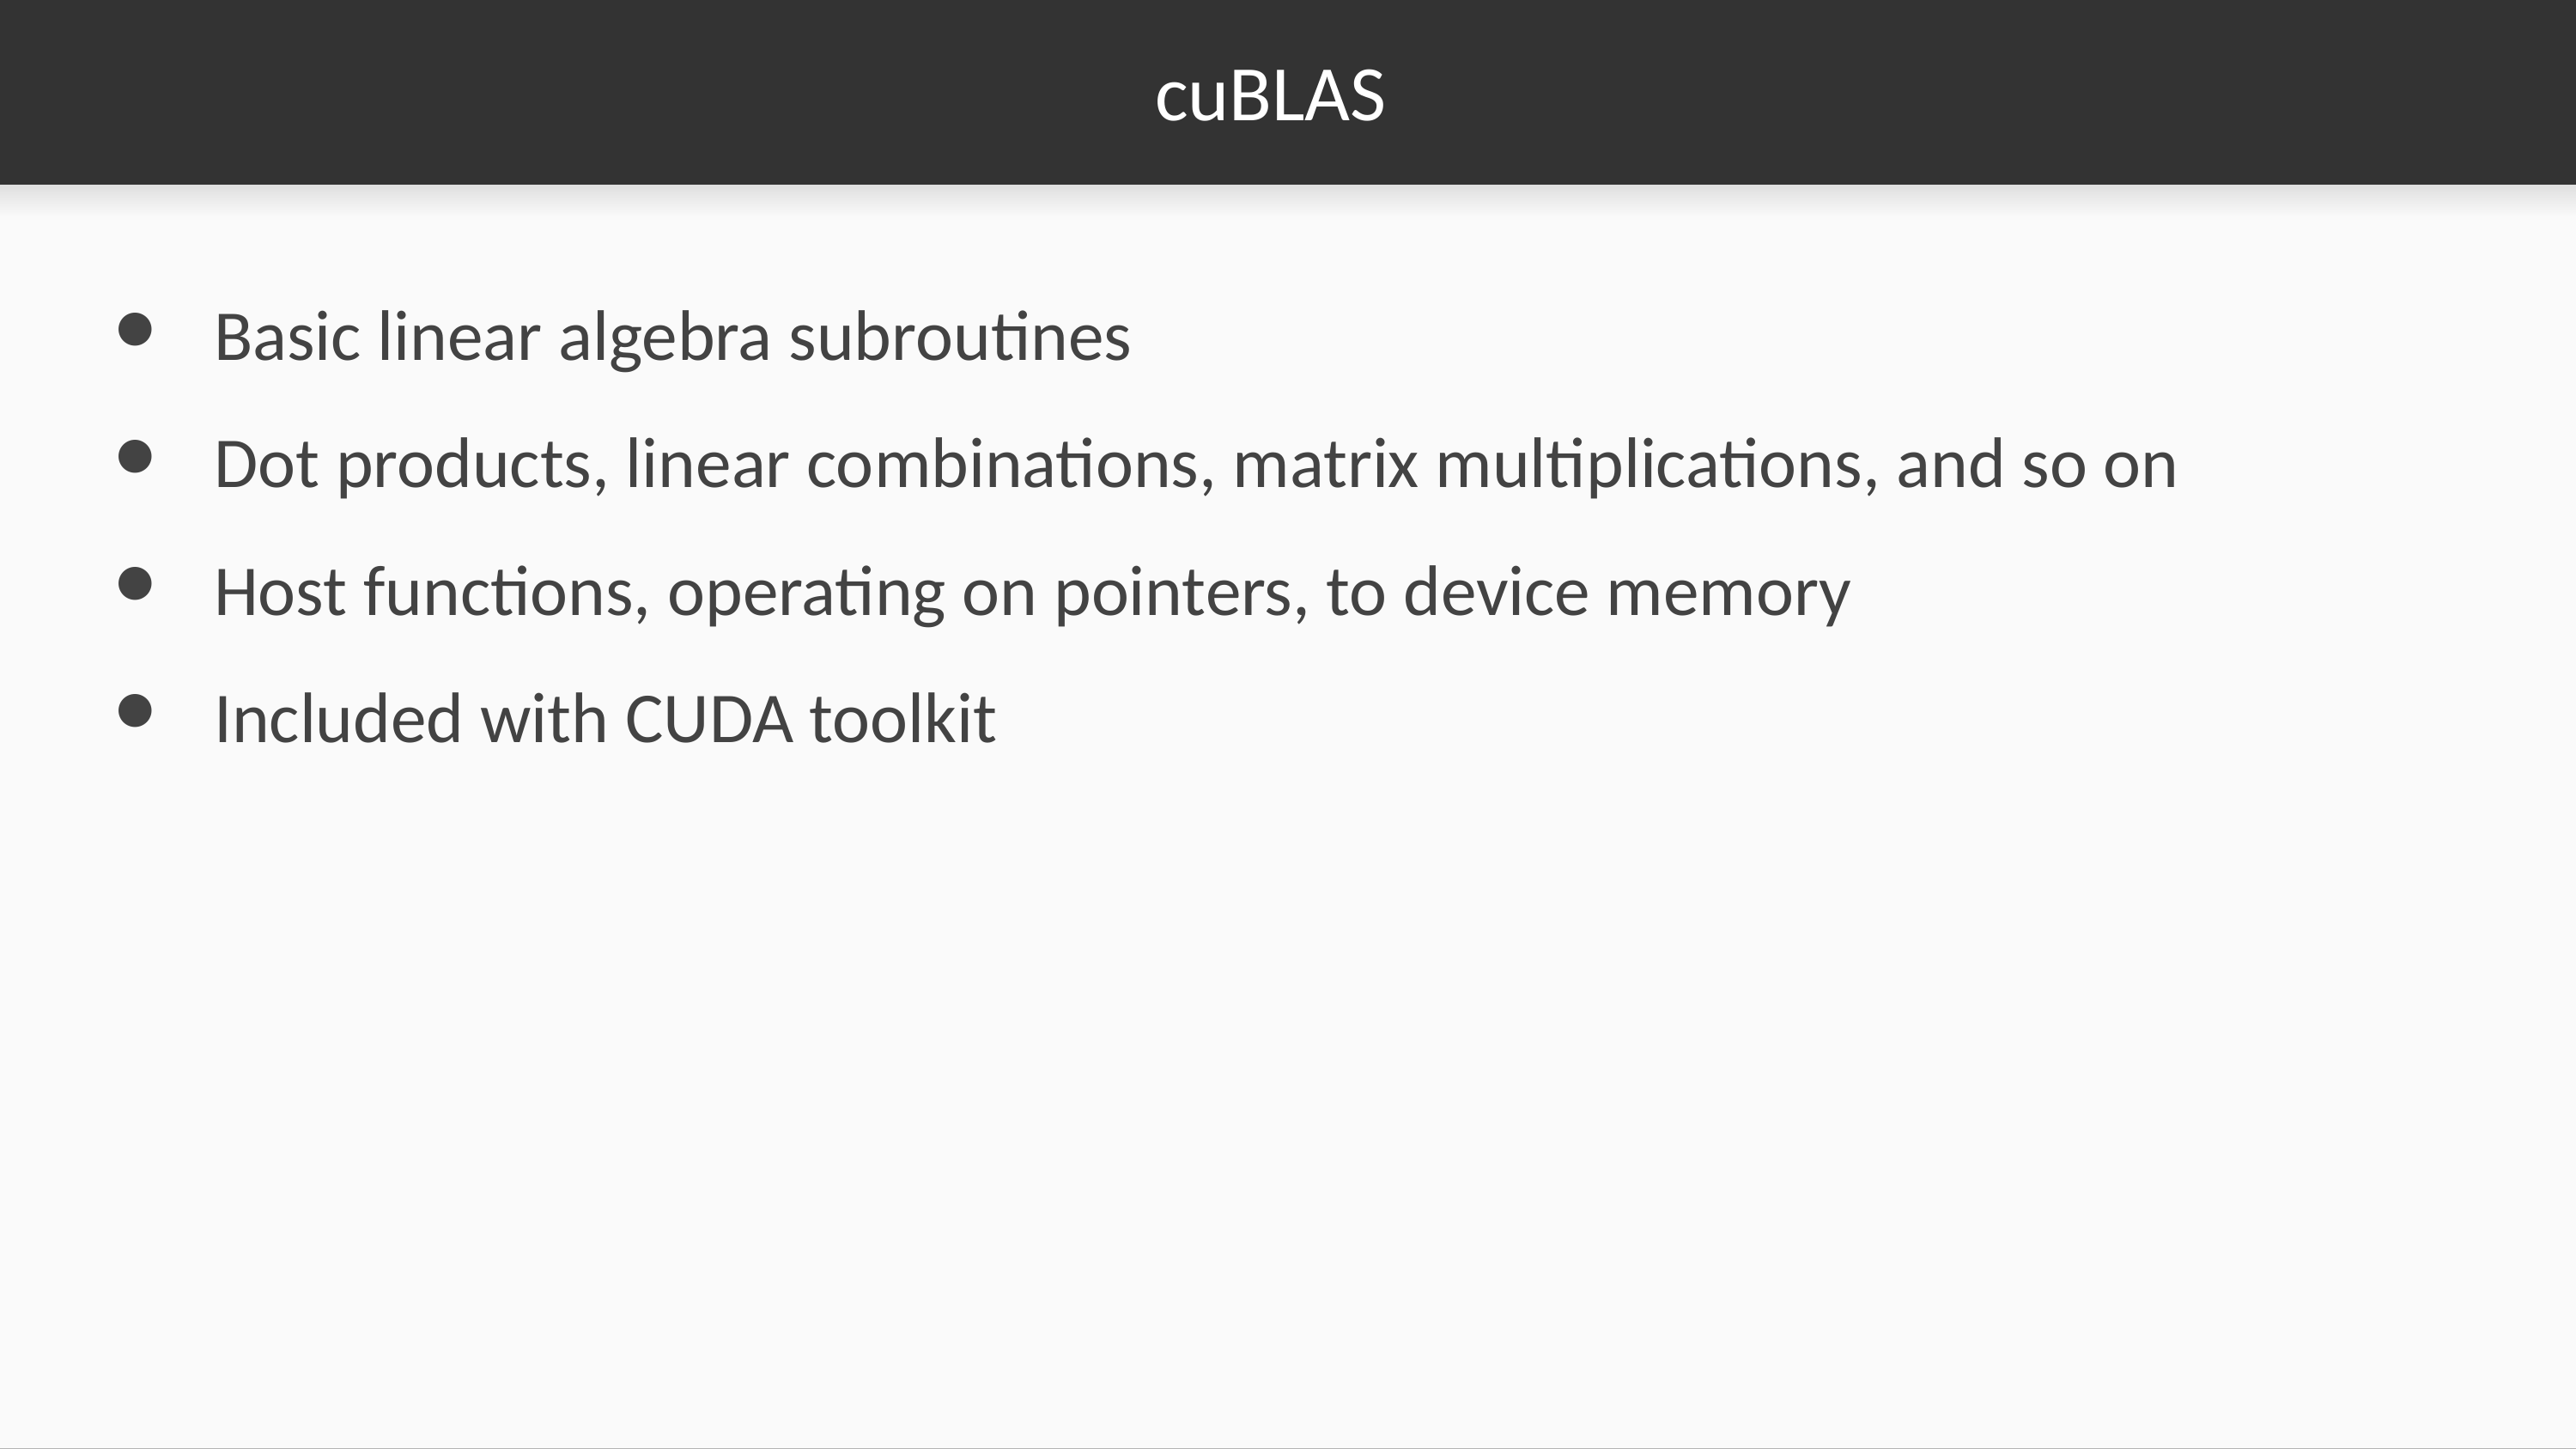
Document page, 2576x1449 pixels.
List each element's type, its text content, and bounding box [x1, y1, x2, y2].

title cuBLAS [27, 4, 2514, 174]
list Basic linear algebra subroutines Dot products, linear combinations, matrix multiplications, and so on Host functions, operating on pointers, to device memory Included with CUDA toolkit [59, 250, 2514, 1384]
